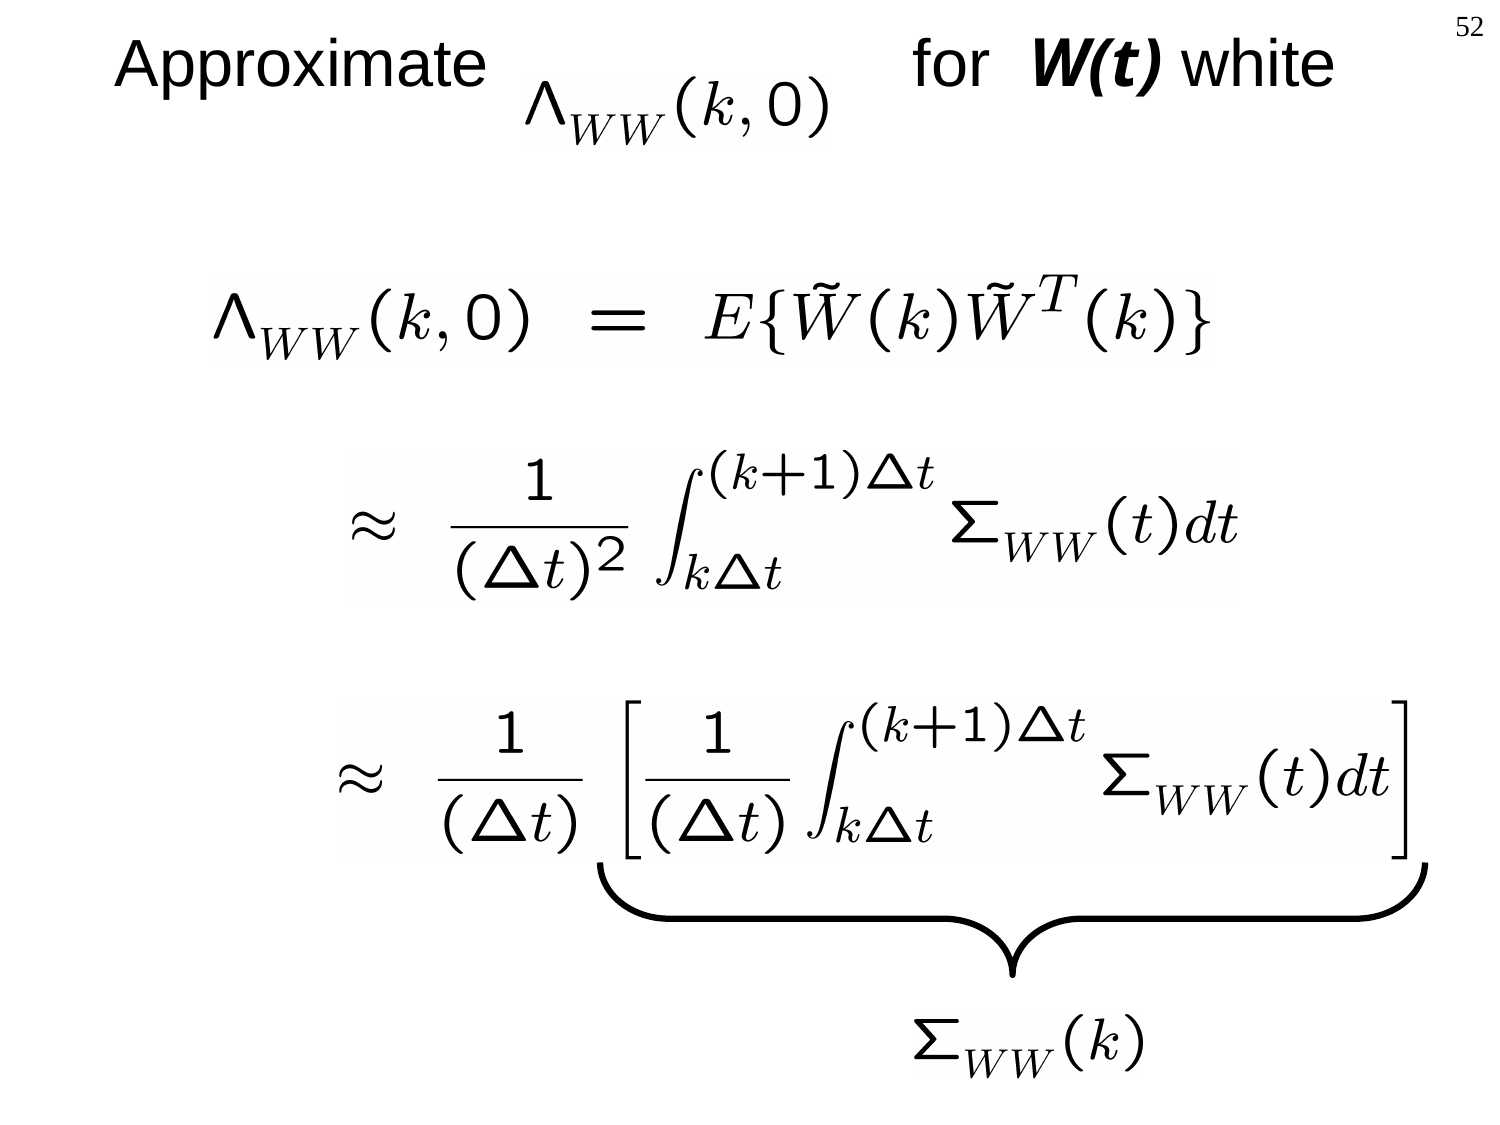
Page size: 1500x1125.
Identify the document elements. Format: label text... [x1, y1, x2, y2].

picture [337, 699, 1408, 862]
slide_number 52 [1401, 0, 1500, 76]
text_box [600, 862, 1426, 975]
picture [349, 449, 1238, 603]
picture [524, 74, 828, 147]
picture [212, 274, 1213, 363]
title Approximate for W(t) white [99, 0, 1401, 201]
picture [912, 1012, 1145, 1081]
